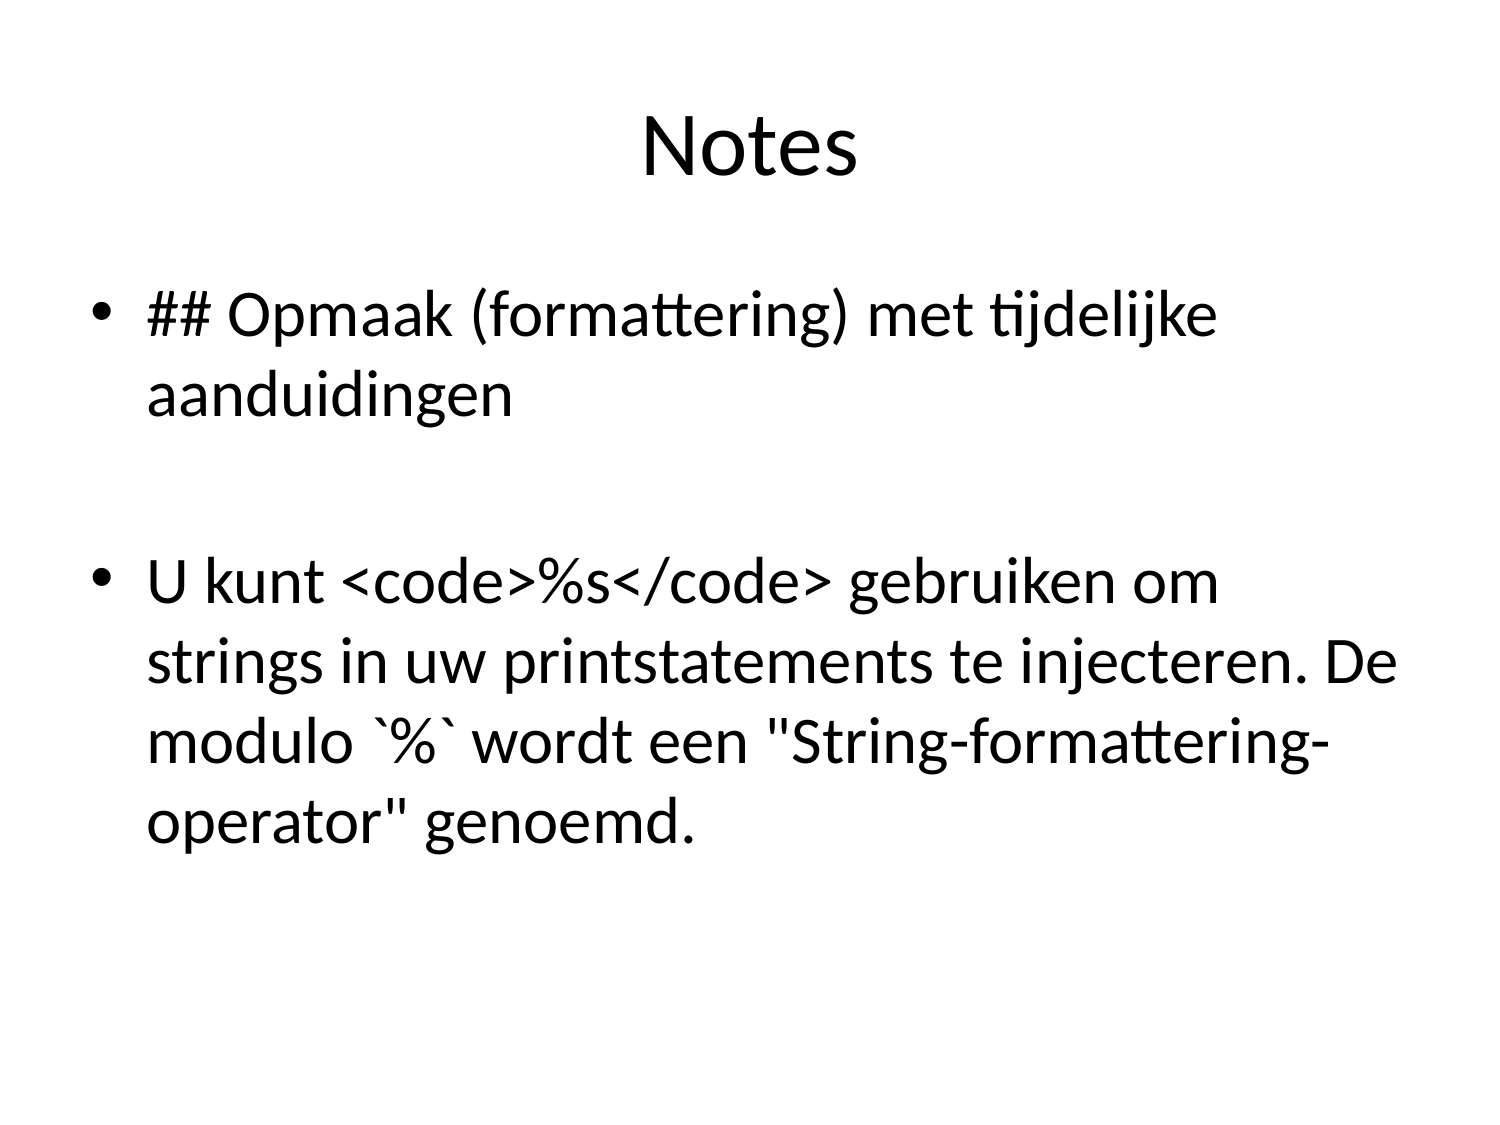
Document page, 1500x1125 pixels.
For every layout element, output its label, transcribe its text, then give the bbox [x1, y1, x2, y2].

list ## Opmaak (formattering) met tijdelijke aanduidingen U kunt <code>%s</code> gebruiken om strings in uw printstatements te injecteren. De modulo `%` wordt een "String-formattering-operator" genoemd. [75, 262, 1425, 1005]
title Notes [75, 45, 1425, 233]
